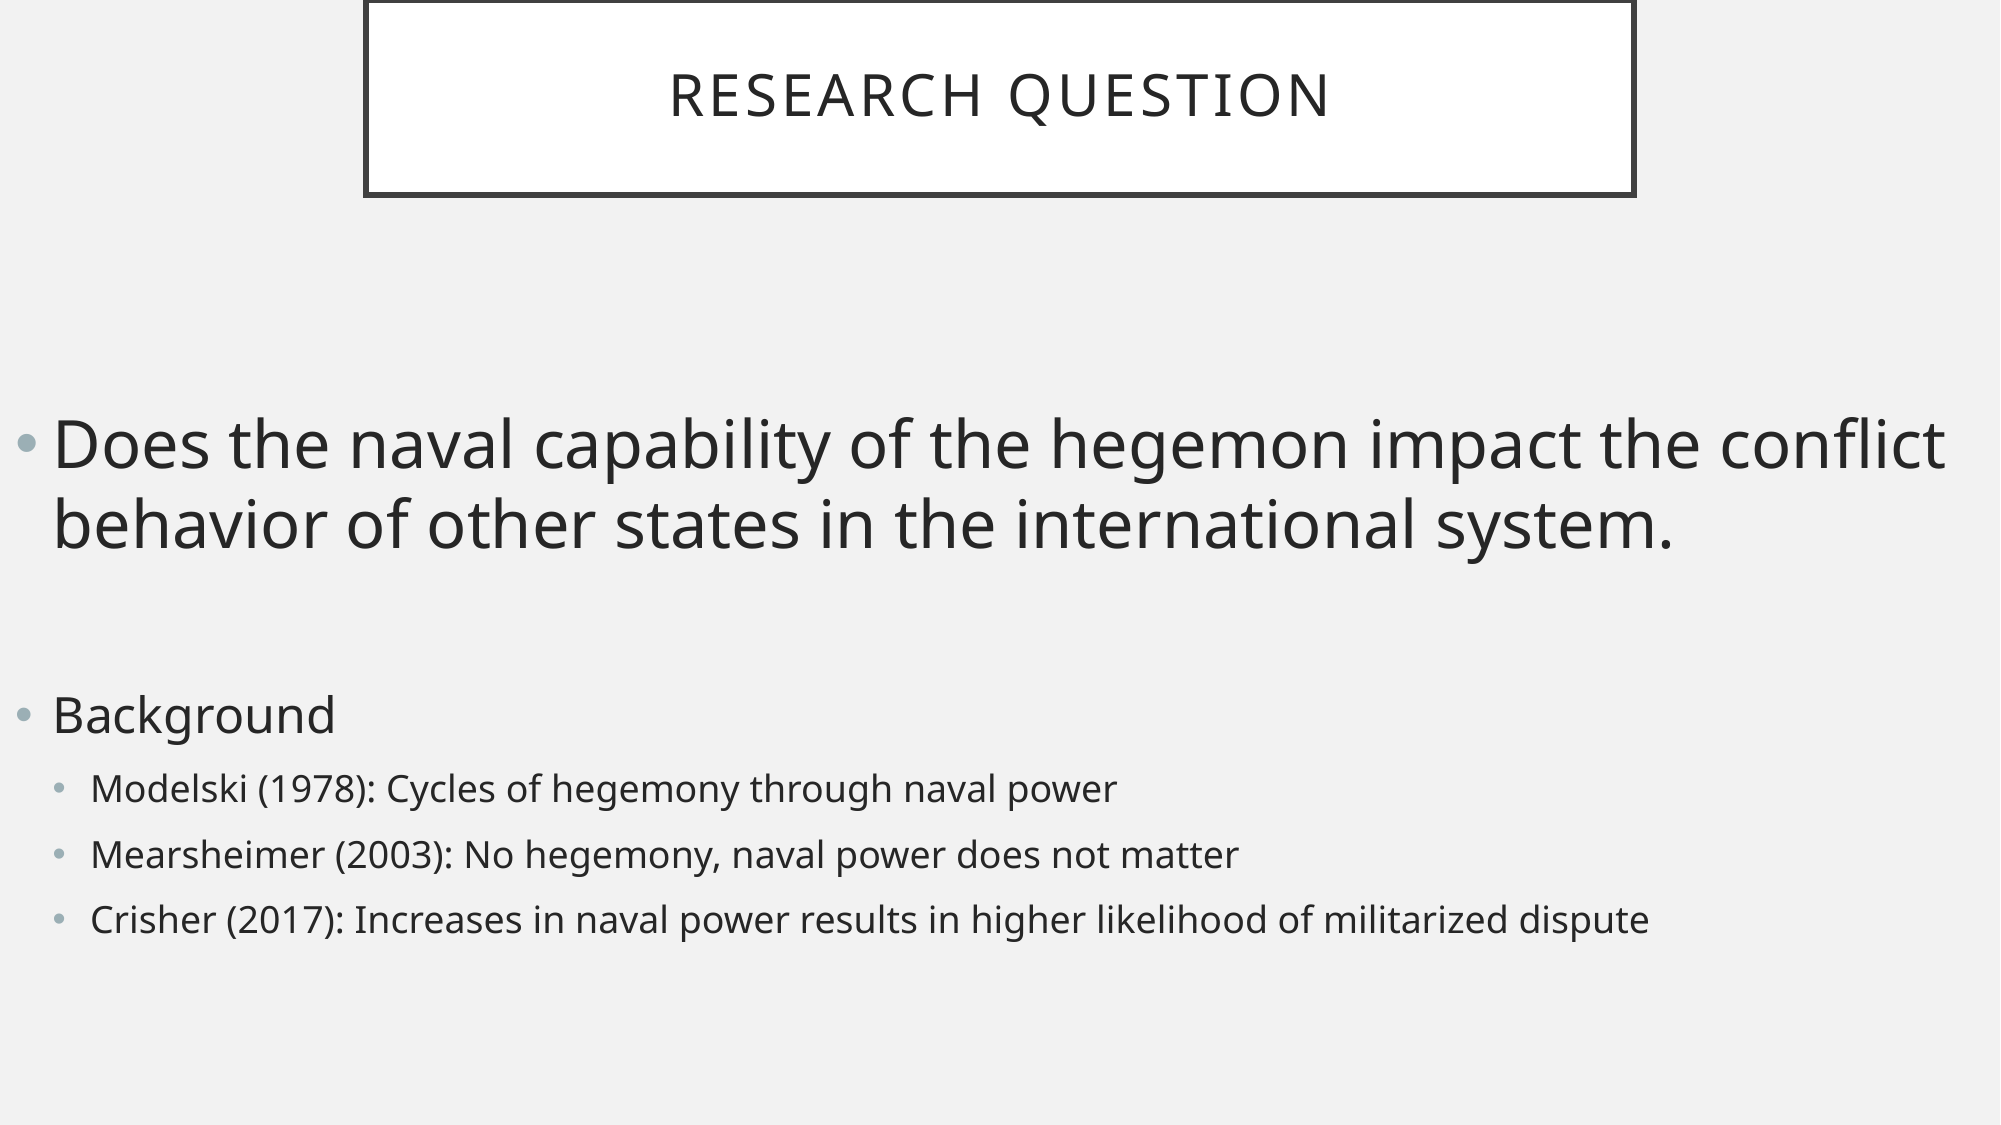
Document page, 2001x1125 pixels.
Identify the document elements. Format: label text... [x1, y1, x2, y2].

list Does the naval capability of the hegemon impact the conflict behavior of other states in the international system. Background Modelski (1978): Cycles of hegemony through naval power Mearsheimer (2003): No hegemony, naval power does not matter Crisher (2017): Increases in naval power results in higher likelihood of militarized dispute [0, 197, 2000, 1125]
title Research question [363, 0, 1637, 197]
